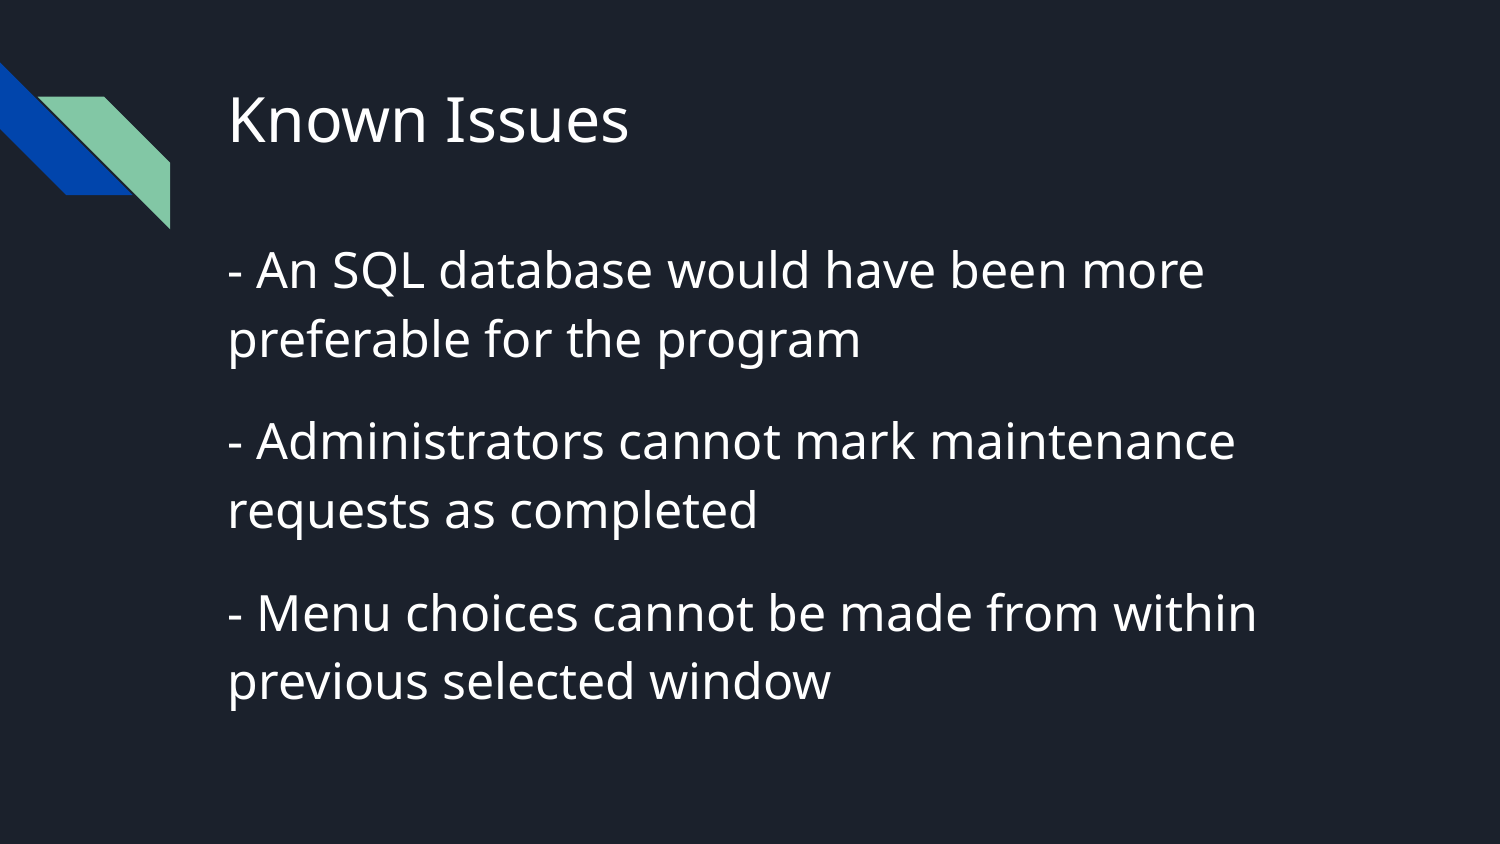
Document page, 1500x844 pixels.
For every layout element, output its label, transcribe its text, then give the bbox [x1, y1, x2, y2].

list - An SQL database would have been more preferable for the program - Administrators cannot mark maintenance requests as completed - Menu choices cannot be made from within previous selected window [212, 214, 1368, 771]
title Known Issues [212, 64, 1368, 214]
